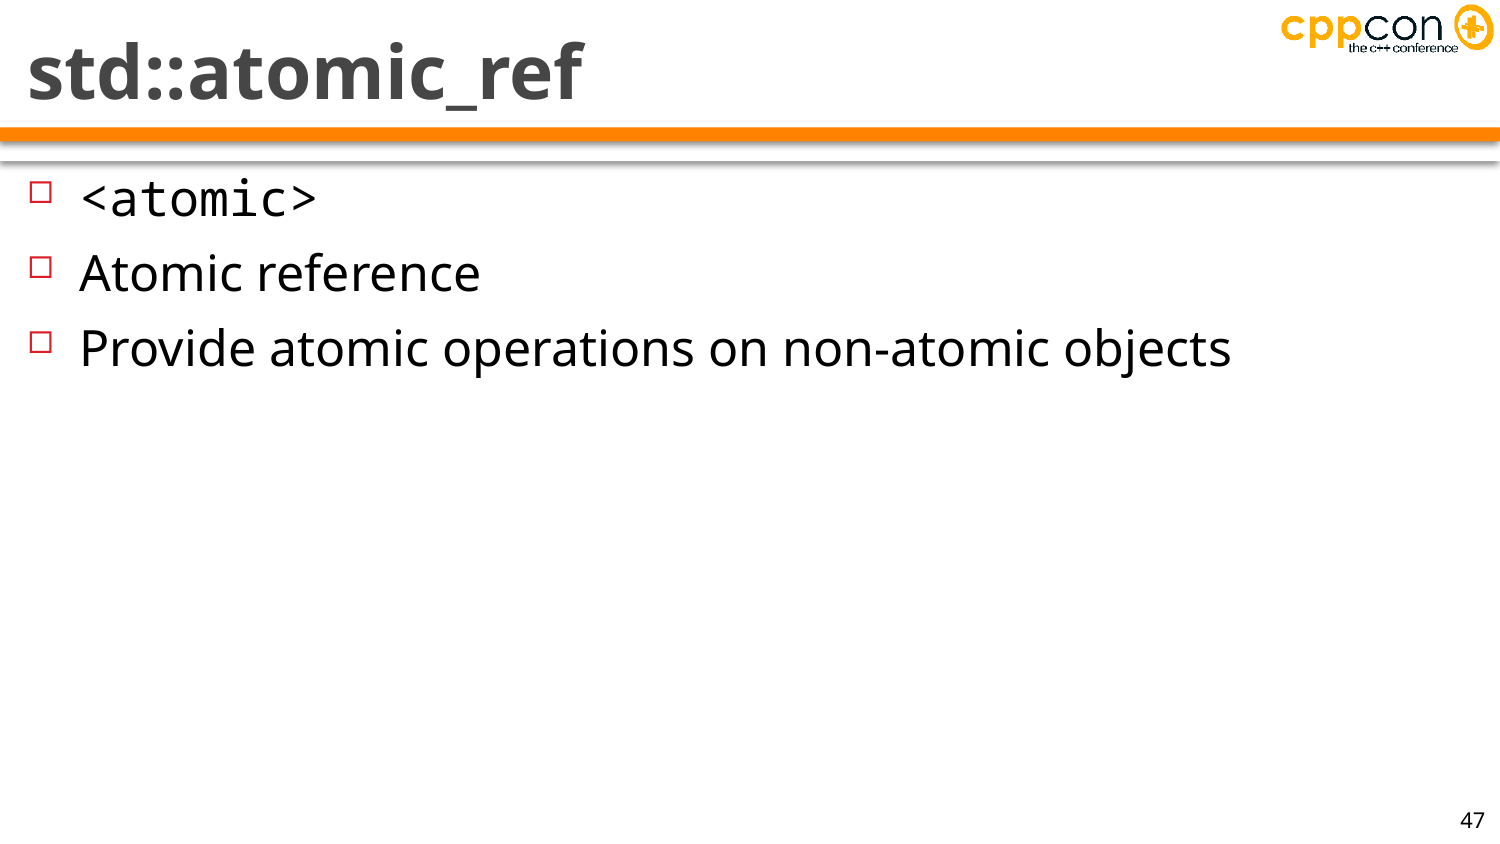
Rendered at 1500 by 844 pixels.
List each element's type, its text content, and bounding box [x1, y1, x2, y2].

title std::atomic_ref [12, 19, 1488, 122]
list <atomic> Atomic reference Provide atomic operations on non-atomic objects [12, 159, 1488, 835]
picture [1275, 0, 1500, 57]
